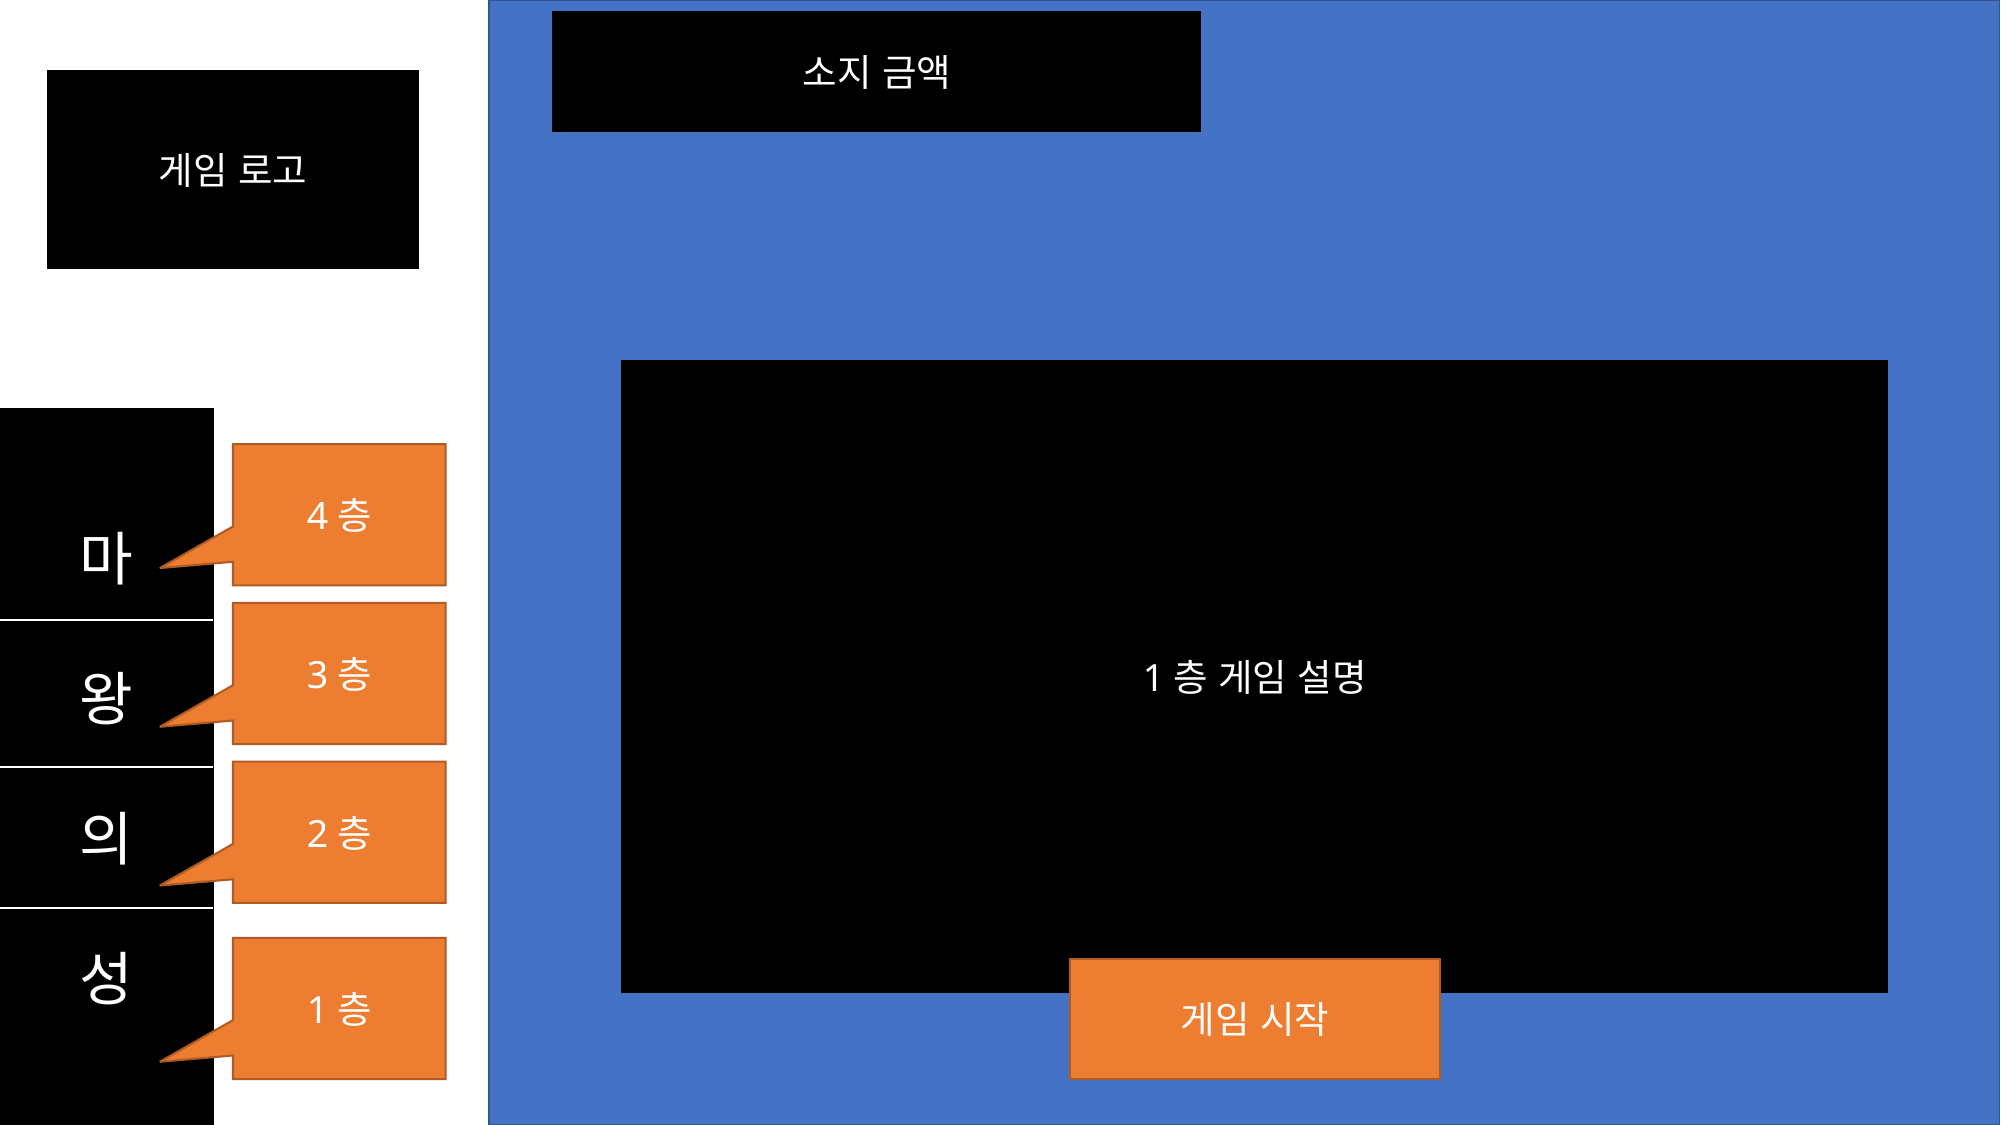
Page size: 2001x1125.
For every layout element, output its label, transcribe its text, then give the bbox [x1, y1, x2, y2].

text_box 마 왕 의 성 [0, 408, 214, 1125]
text_box 3층 [159, 601, 447, 746]
text_box 1층 [159, 936, 447, 1081]
text_box 게임 로고 [47, 70, 419, 269]
text_box 게임 시작 [1069, 958, 1441, 1080]
text_box [488, 0, 2000, 1125]
text_box 4층 [159, 443, 447, 587]
text_box 소지 금액 [552, 11, 1201, 132]
text_box 2층 [159, 760, 447, 904]
text_box 1층 게임 설명 [621, 360, 1888, 993]
